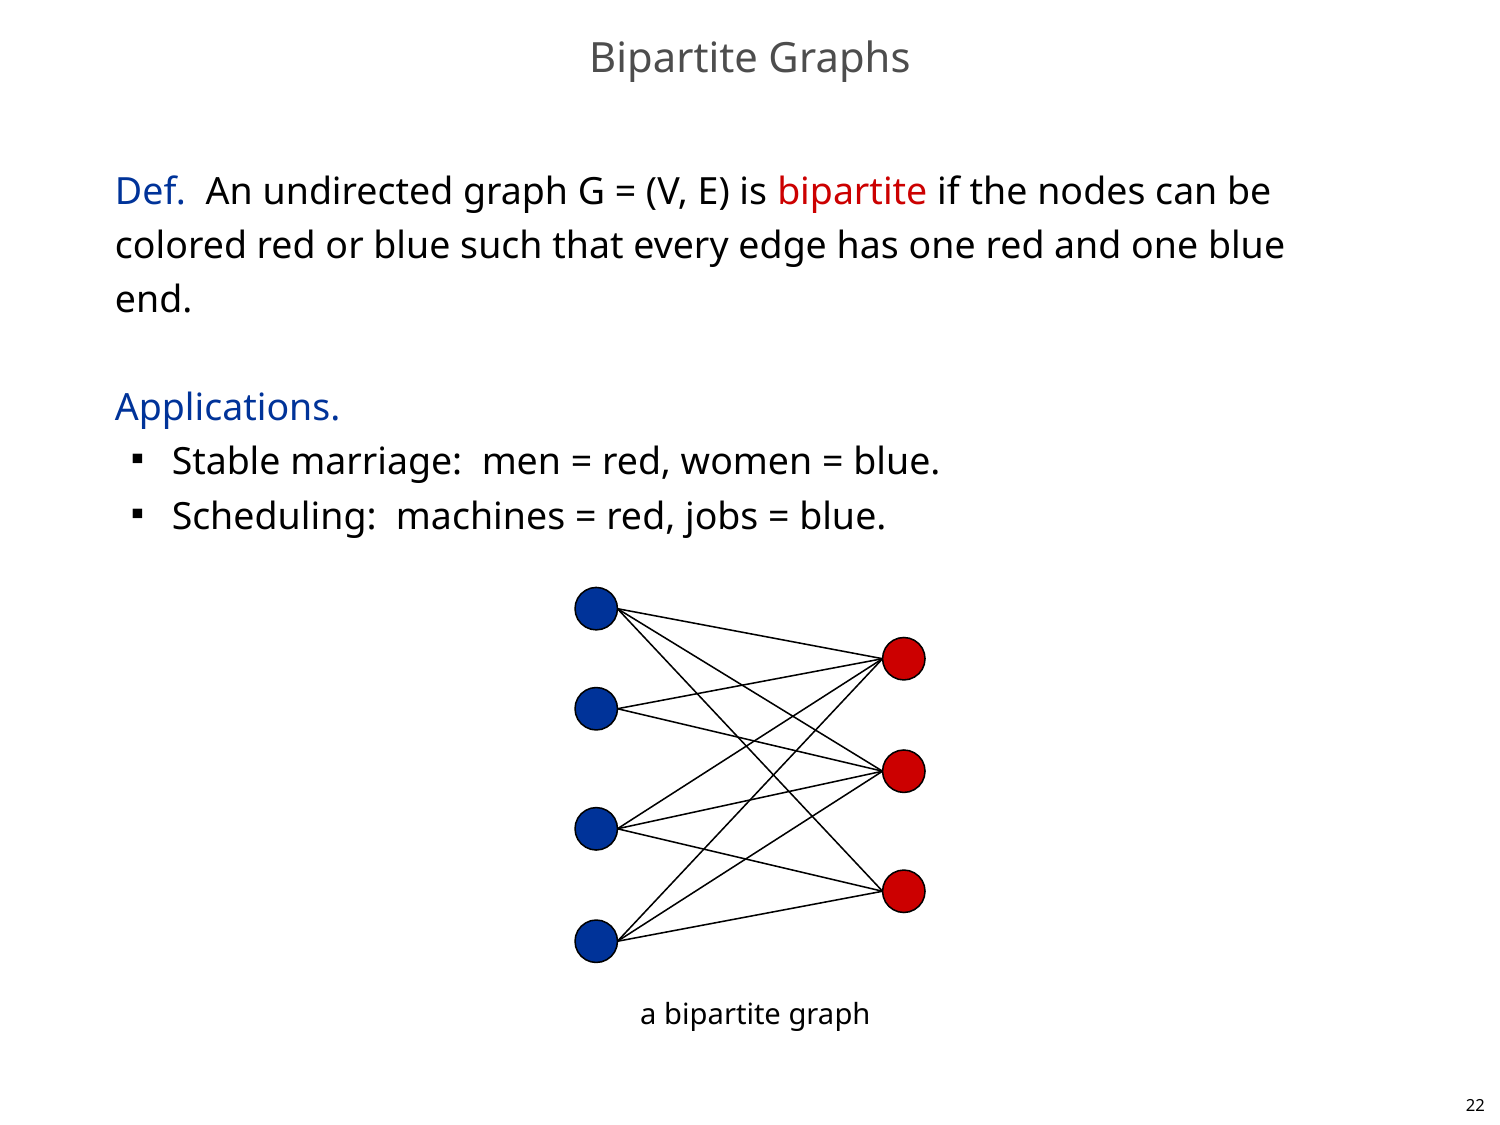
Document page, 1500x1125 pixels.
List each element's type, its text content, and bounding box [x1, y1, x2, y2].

slide_number 22 [1187, 1087, 1500, 1125]
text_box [617, 608, 883, 658]
text_box [575, 807, 610, 851]
text_box [575, 587, 618, 630]
text_box [888, 870, 926, 913]
text_box [888, 637, 926, 680]
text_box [617, 658, 883, 942]
text_box [575, 920, 616, 963]
title Bipartite Graphs [0, 24, 1500, 100]
text_box [575, 687, 610, 730]
list Def. An undirected graph G = (V, E) is bipartite if the nodes can be colored red or blue such that every edge has one red and one blue end. Applications. Stable marriage: men = red, women = blue. Scheduling: machines = red, jobs = blue. [99, 149, 1388, 1038]
text_box a bipartite graph [625, 987, 887, 1038]
text_box [889, 750, 926, 793]
